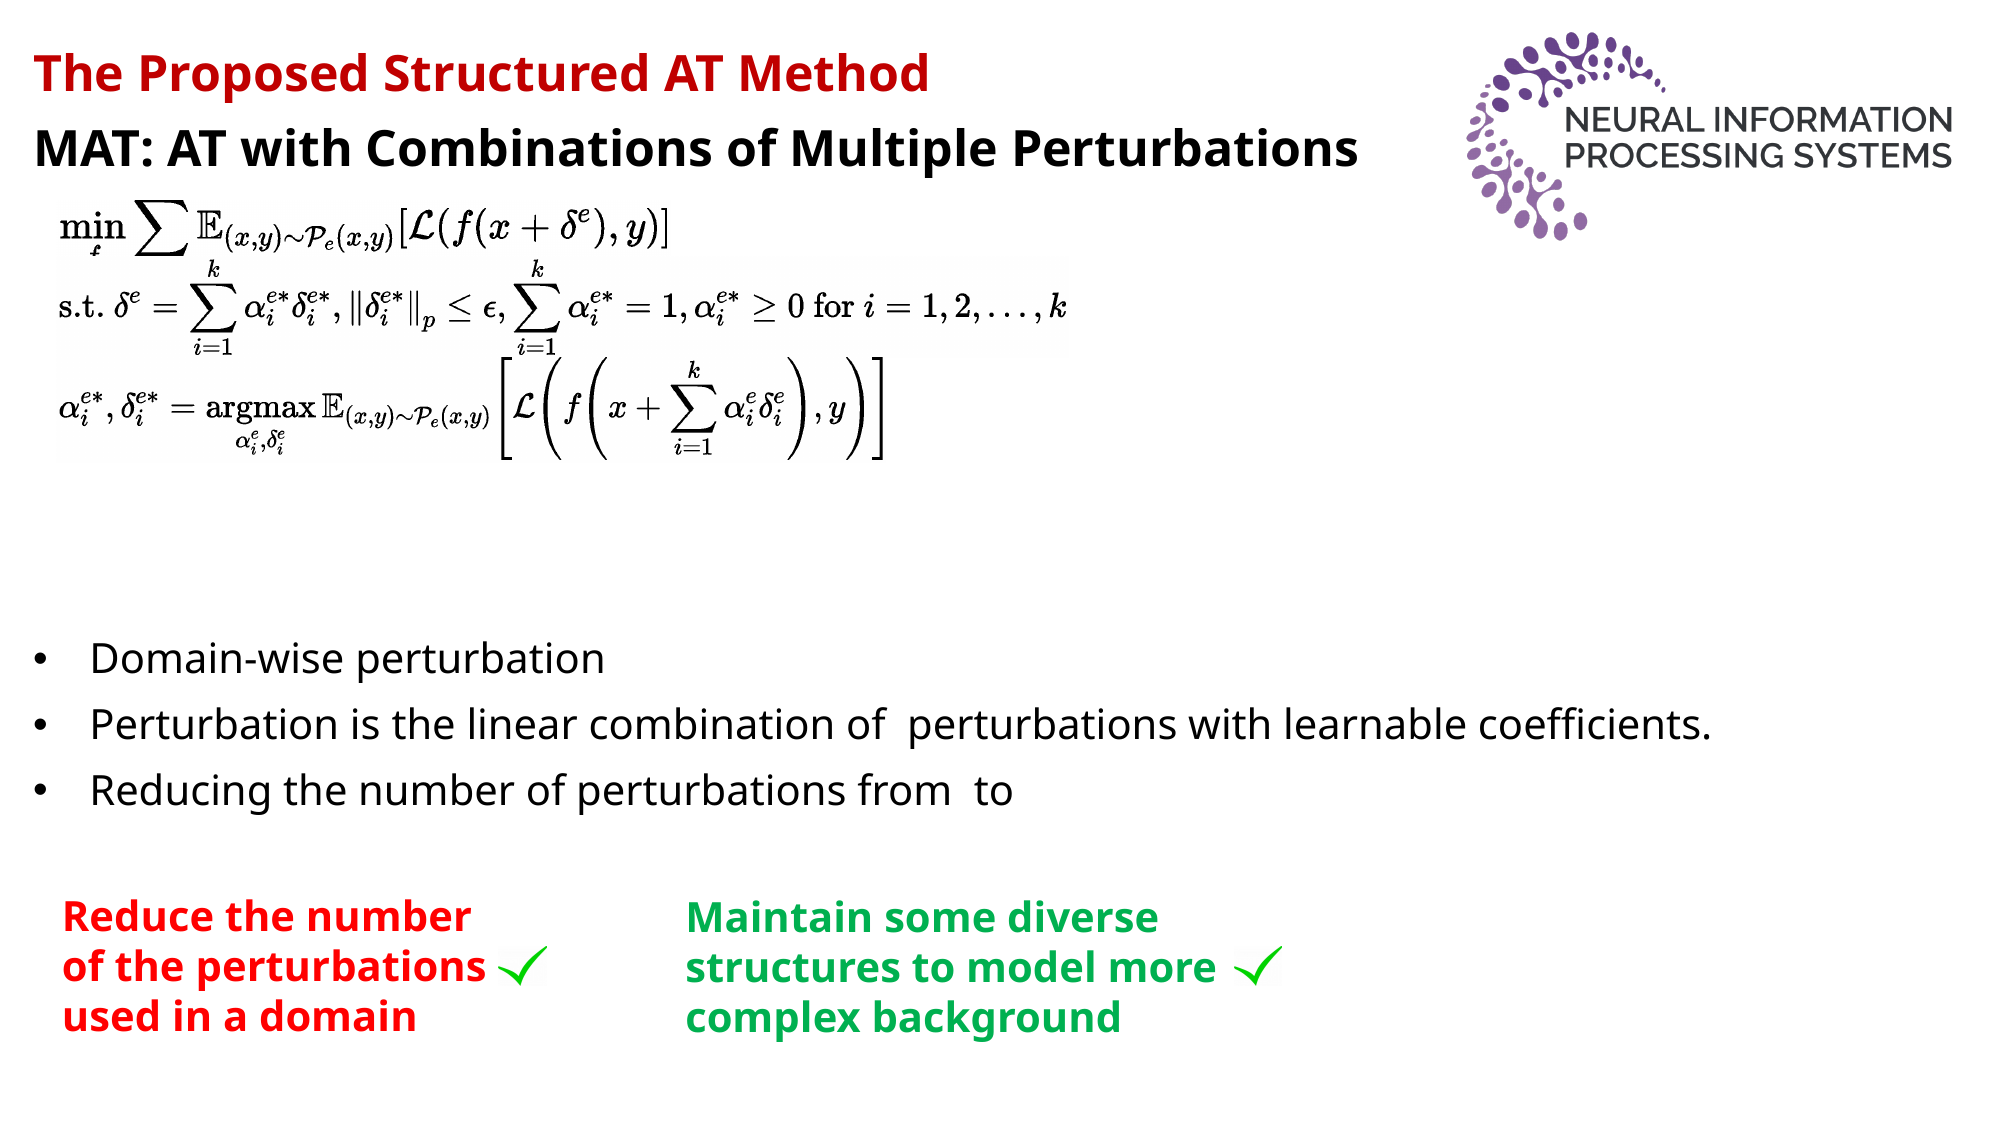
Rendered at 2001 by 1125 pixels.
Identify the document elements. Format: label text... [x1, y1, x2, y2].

text_box Maintain some diverse structures to model more complex background [670, 882, 1317, 1048]
picture [1458, 23, 1960, 249]
picture [498, 946, 547, 986]
picture [56, 200, 1069, 463]
picture [1233, 946, 1282, 986]
text_box Reduce the number of the perturbations used in a domain [47, 882, 528, 1048]
